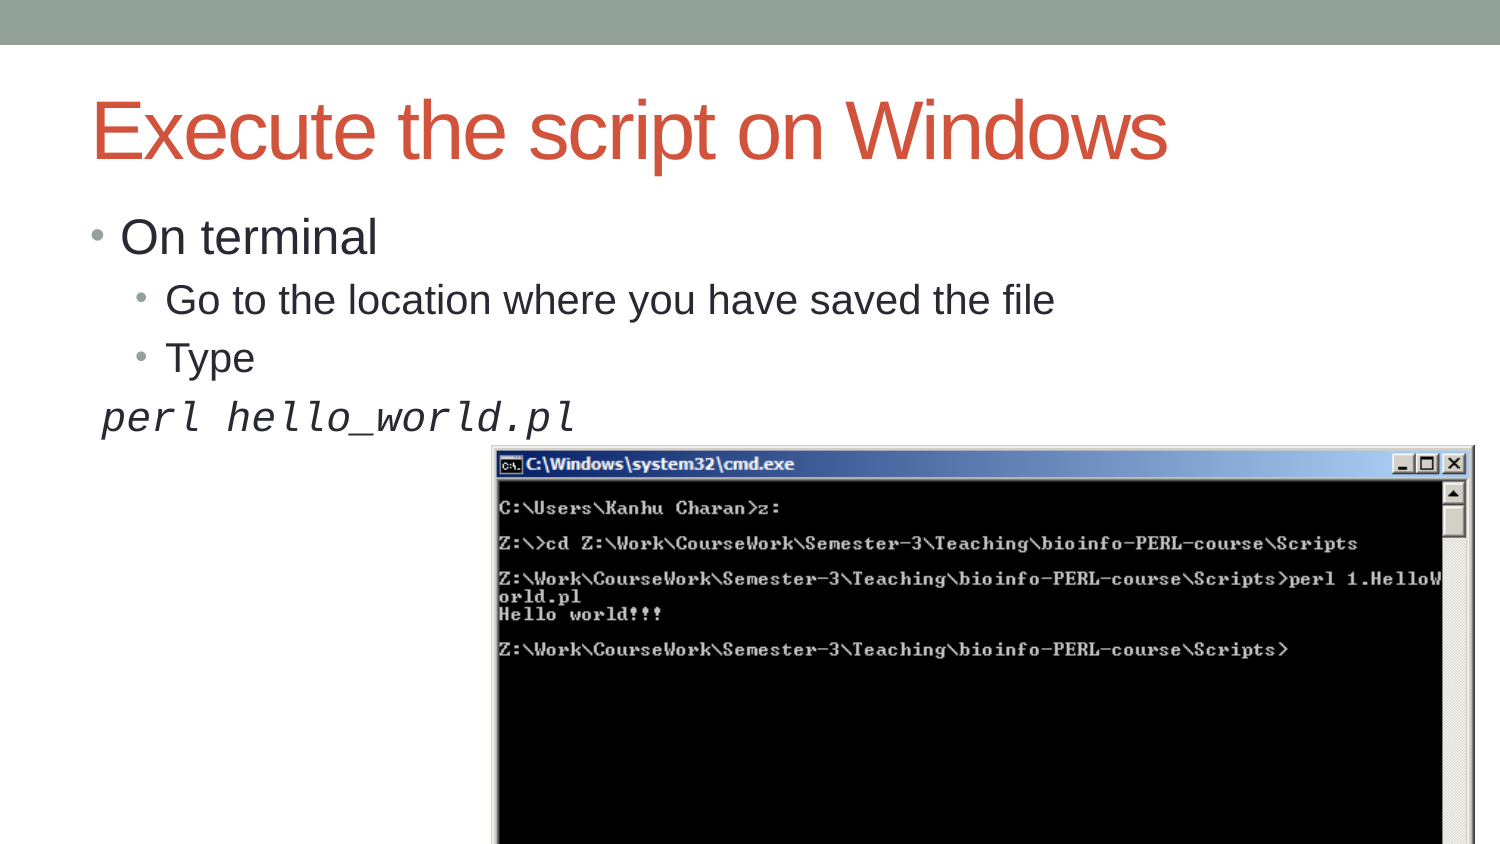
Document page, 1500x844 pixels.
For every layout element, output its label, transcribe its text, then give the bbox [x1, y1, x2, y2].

list On terminal Go to the location where you have saved the file Type perl hello_world.pl [75, 196, 1425, 797]
title Execute the script on Windows [75, 65, 1425, 188]
picture [491, 445, 1475, 844]
